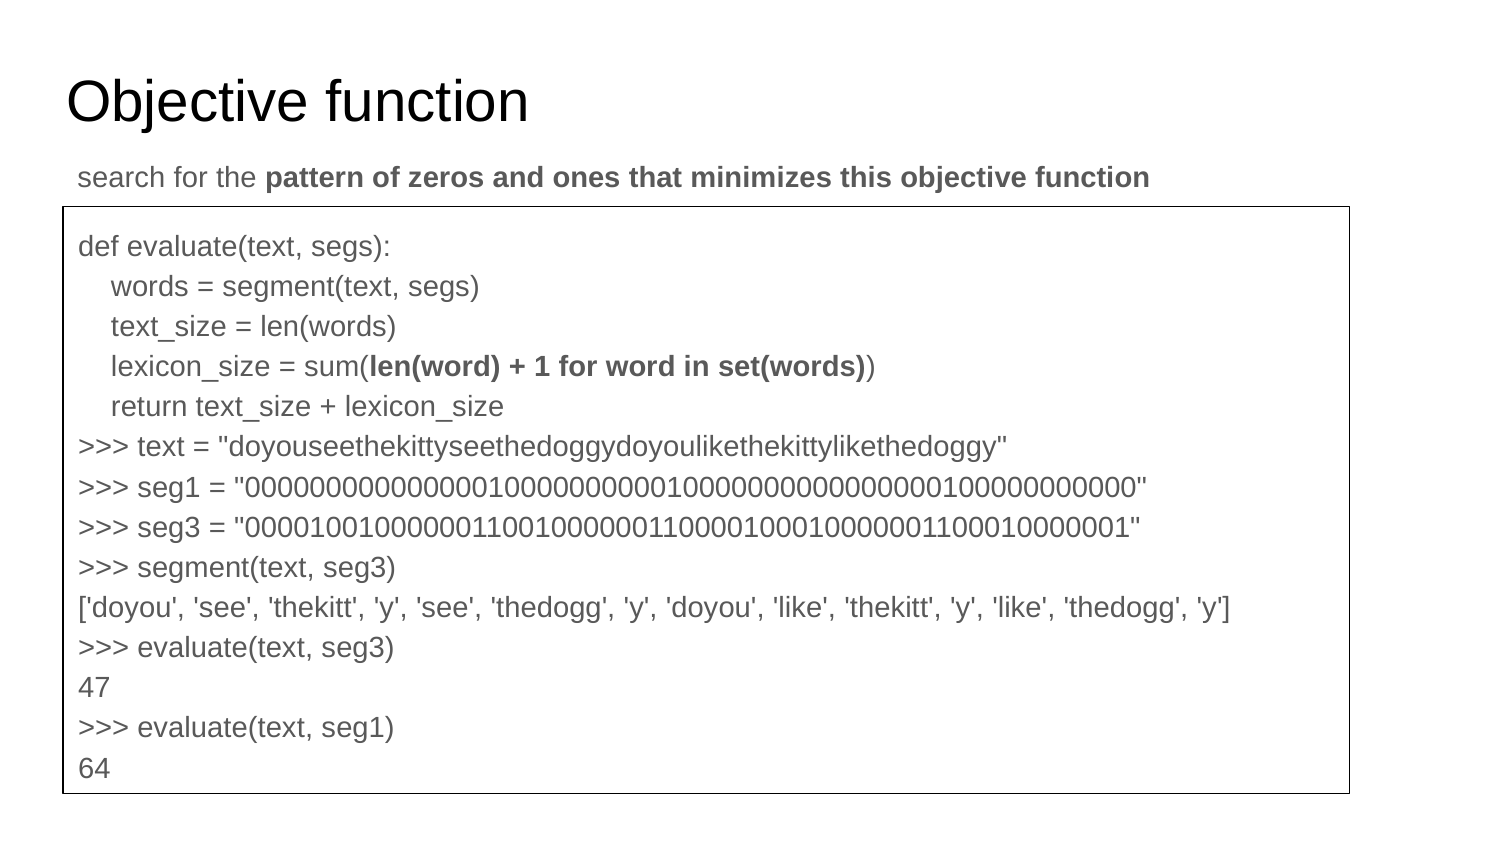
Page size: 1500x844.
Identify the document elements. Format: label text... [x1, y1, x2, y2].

title Objective function [51, 48, 1449, 142]
text_box search for the pattern of zeros and ones that minimizes this objective function [62, 138, 1438, 468]
list def evaluate(text, segs): words = segment(text, segs) text_size = len(words) lexicon_size = sum(len(word) + 1 for word in set(words)) return text_size + lexicon_size >>> text = "doyouseethekittyseethedoggydoyoulikethekittylikethedoggy" >>> seg1 = "0000000000000001000000000010000000000000000100000000000" >>> seg3 = "0000100100000011001000000110000100010000001100010000001" >>> segment(text, seg3) ['doyou', 'see', 'thekitt', 'y', 'see', 'thedogg', 'y', 'doyou', 'like', 'thekitt', 'y', 'like', 'thedogg', 'y'] >>> evaluate(text, seg3) 47 >>> evaluate(text, seg1) 64 [63, 468, 1350, 794]
